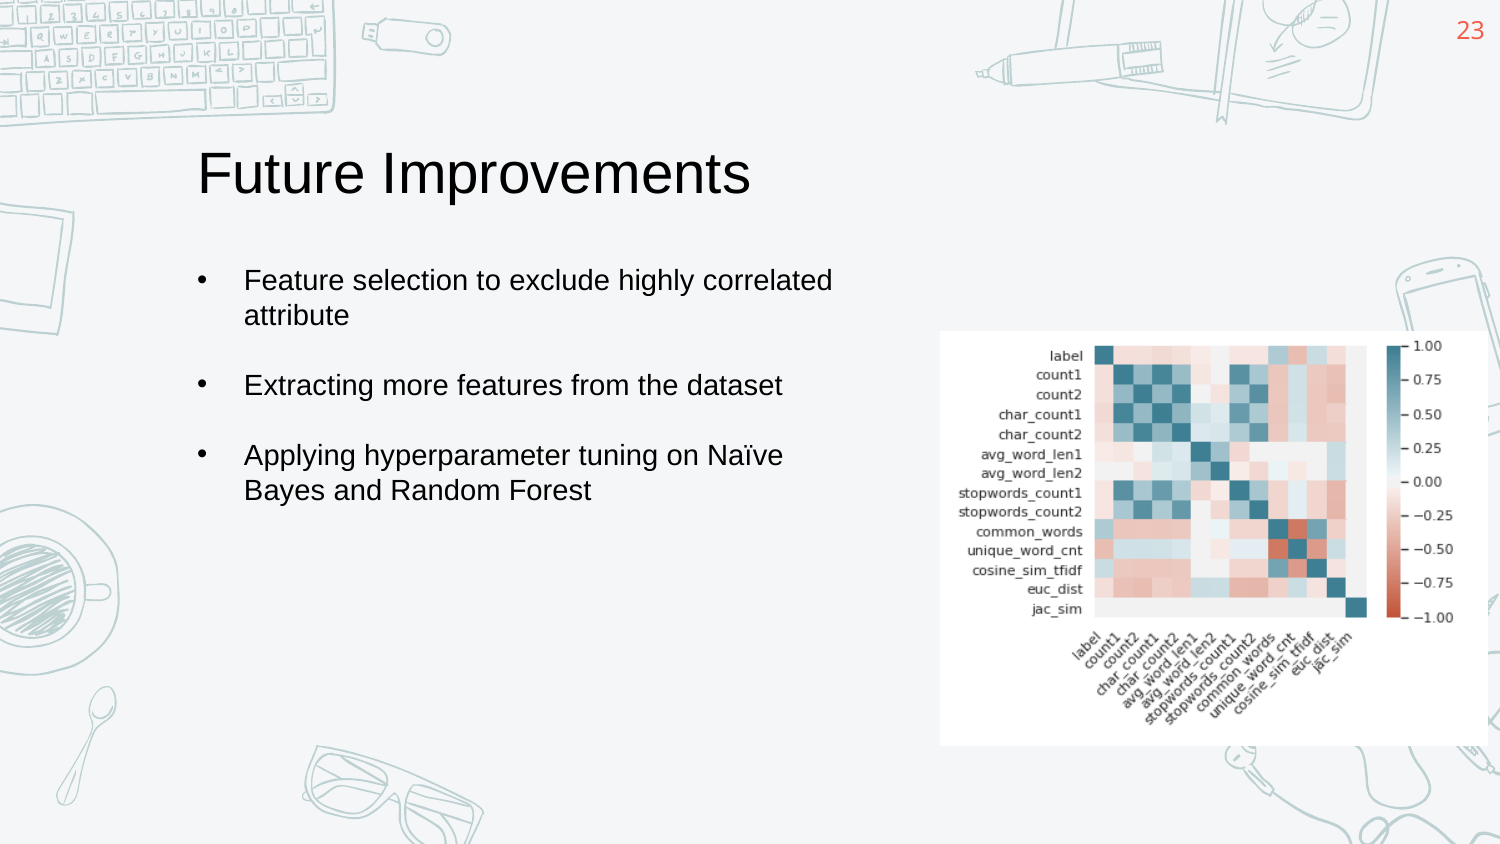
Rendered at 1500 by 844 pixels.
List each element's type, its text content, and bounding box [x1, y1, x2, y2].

picture [940, 330, 1488, 747]
text_box Future Improvements [182, 128, 1096, 213]
text_box Feature selection to exclude highly correlated attribute Extracting more features from the dataset Applying hyperparameter tuning on Naïve Bayes and Random Forest [182, 254, 857, 514]
slide_number 23 [1435, 0, 1500, 53]
